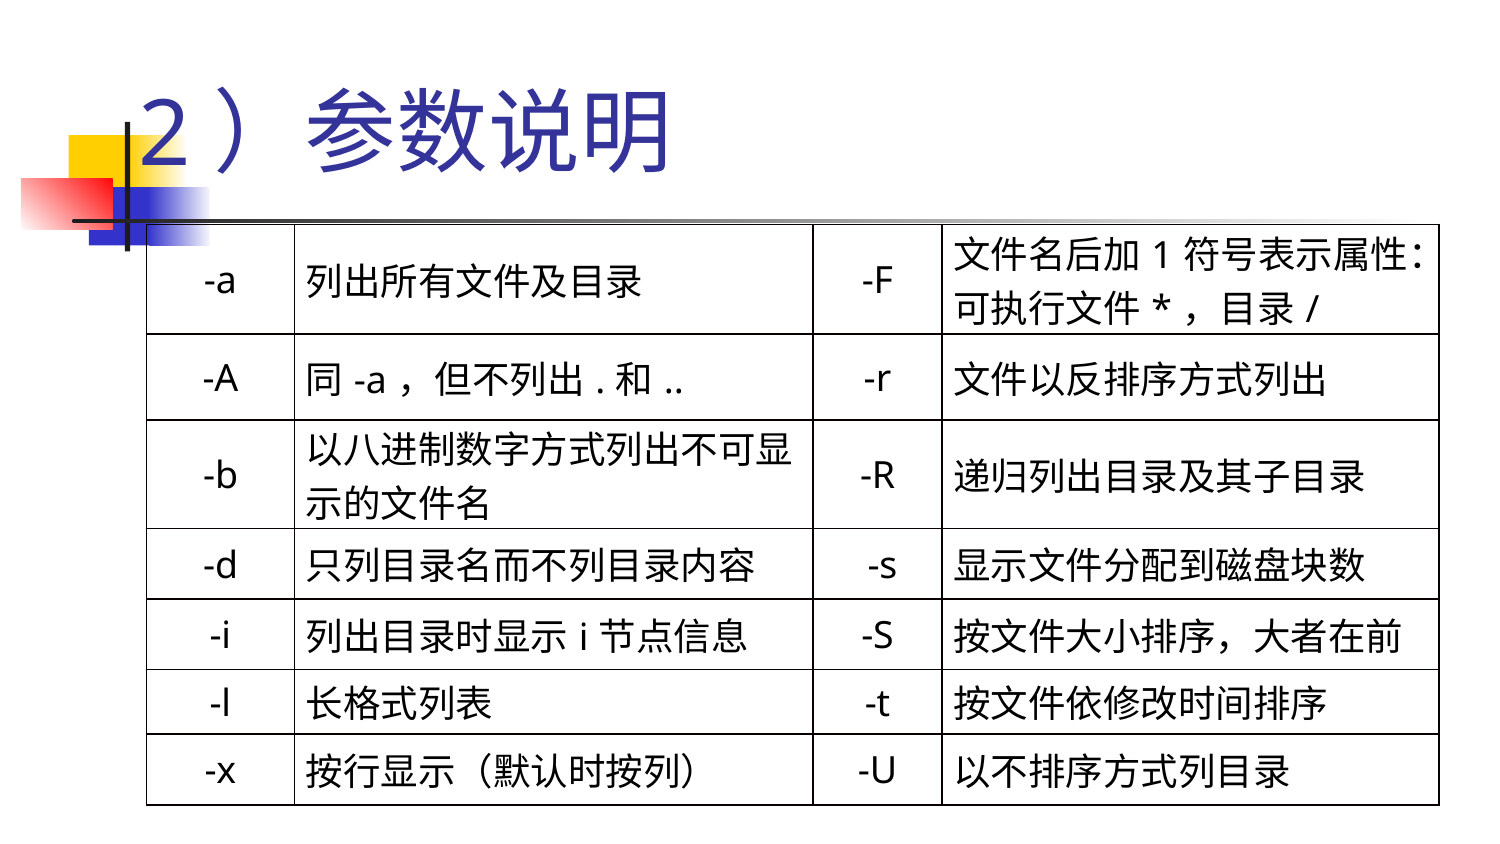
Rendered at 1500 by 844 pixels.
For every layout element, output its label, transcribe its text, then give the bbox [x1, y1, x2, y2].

table_cell -b [147, 421, 294, 528]
title 2）参数说明 [123, 49, 1462, 192]
table_cell 按行显示（默认时按列） [295, 735, 812, 804]
table_cell 以不排序方式列目录 [943, 735, 1438, 804]
table_cell -x [147, 735, 294, 804]
table_cell -r [814, 335, 941, 419]
table_cell -i [147, 600, 294, 669]
table_cell -t [814, 670, 941, 733]
table_cell -s [814, 529, 941, 598]
table_cell 按文件依修改时间排序 [943, 670, 1438, 733]
table_cell 以八进制数字方式列出不可显示的文件名 [295, 421, 812, 528]
table_cell -R [814, 421, 941, 528]
table_cell 按文件大小排序，大者在前 [943, 600, 1438, 669]
table_cell 递归列出目录及其子目录 [943, 421, 1438, 528]
table_cell 显示文件分配到磁盘块数 [943, 529, 1438, 598]
table_cell -d [147, 529, 294, 598]
table_cell 文件以反排序方式列出 [943, 335, 1438, 419]
table_cell 只列目录名而不列目录内容 [295, 529, 812, 598]
table_header -F [814, 225, 941, 333]
table_header 列出所有文件及目录 [295, 225, 812, 333]
table_cell 列出目录时显示i节点信息 [295, 600, 812, 669]
table_cell 长格式列表 [295, 670, 812, 733]
table_cell 同-a，但不列出.和.. [295, 335, 812, 419]
table_cell -l [147, 670, 294, 733]
table_cell -U [814, 735, 941, 804]
table_header -a [147, 225, 294, 333]
table_header 文件名后加1符号表示属性：可执行文件*，目录/ [943, 225, 1438, 333]
table_cell -S [814, 600, 941, 669]
table_cell -A [147, 335, 294, 419]
